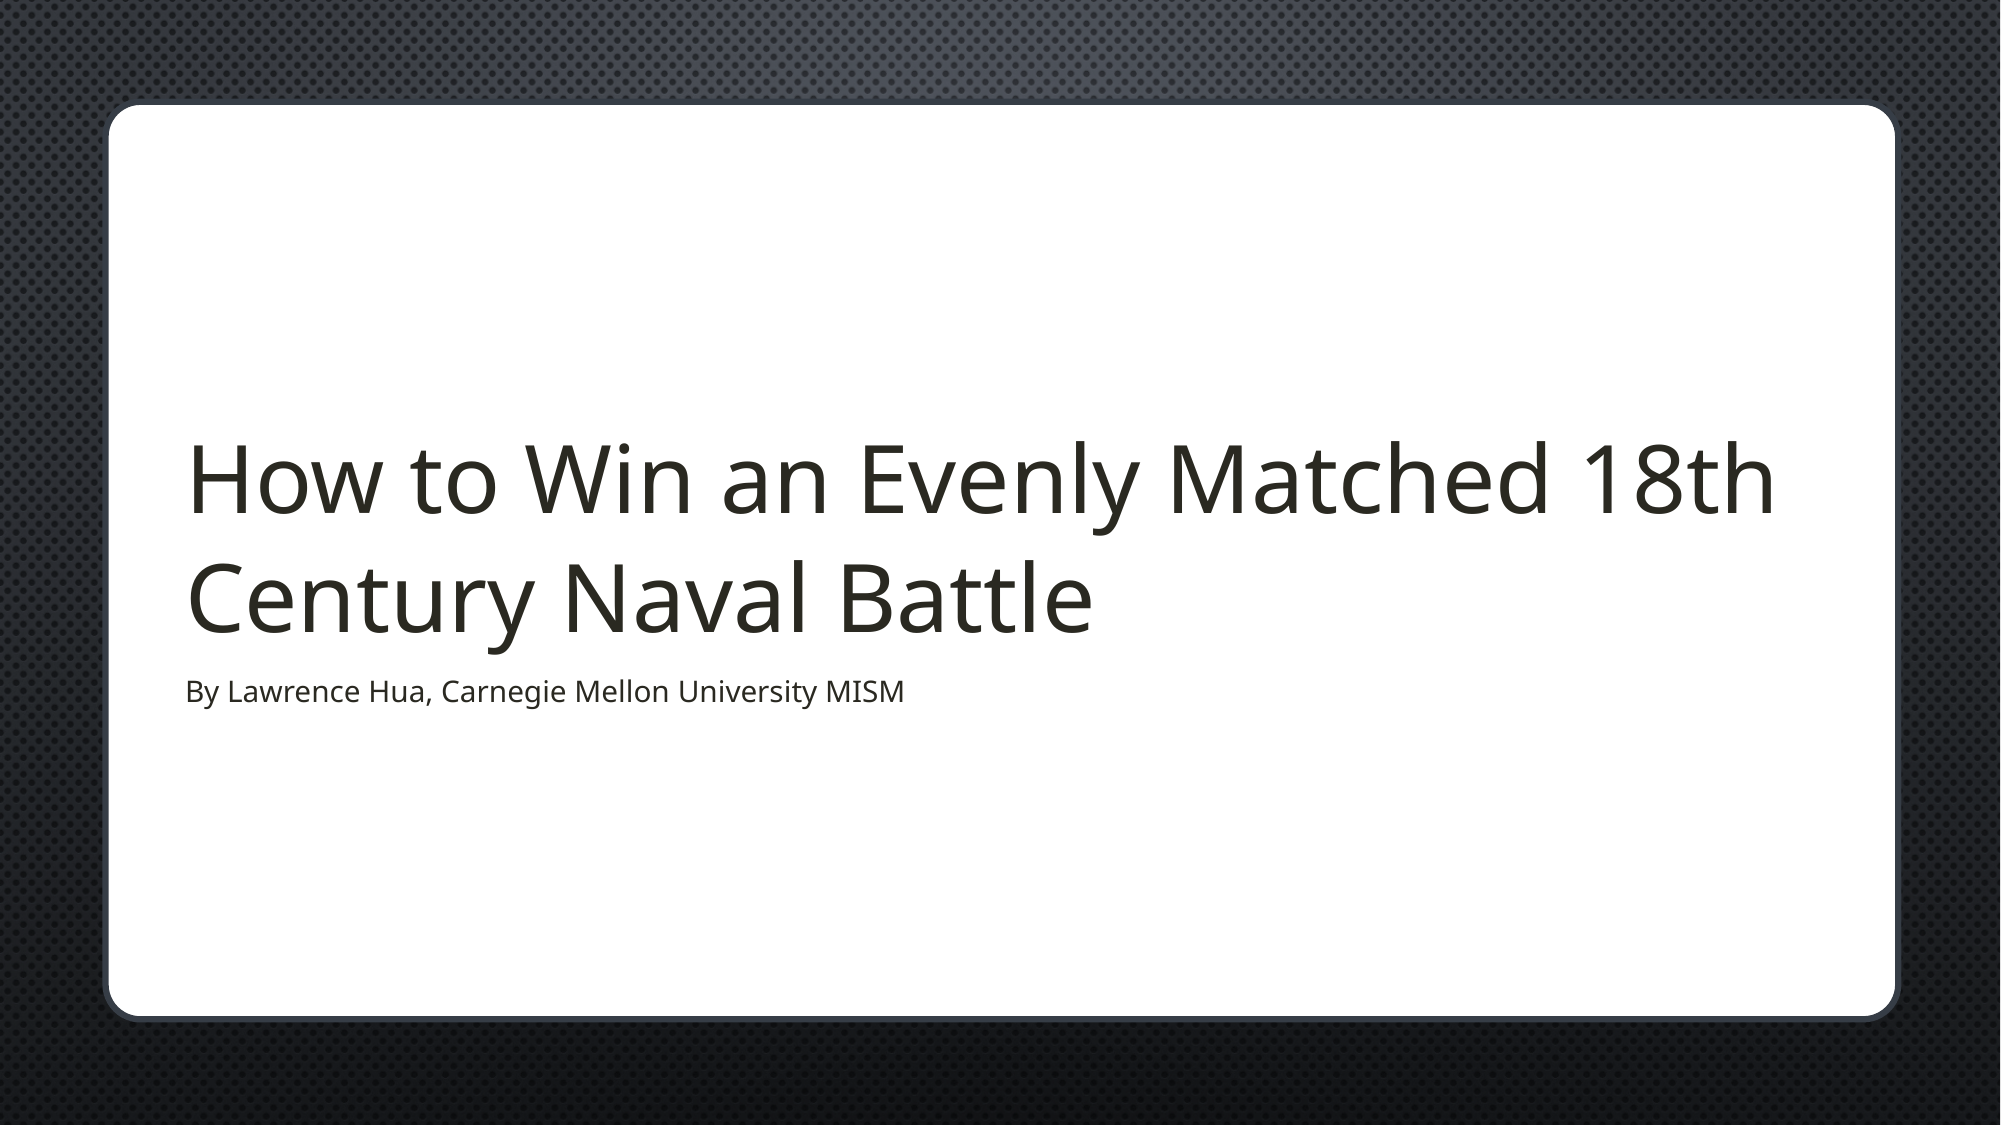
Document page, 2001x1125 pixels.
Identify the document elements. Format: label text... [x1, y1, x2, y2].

text_box By Lawrence Hua, Carnegie Mellon University MISM [184, 670, 1819, 708]
text_box How to Win an Evenly Matched 18th Century Naval Battle [184, 413, 1818, 653]
text_box [103, 100, 1900, 1021]
